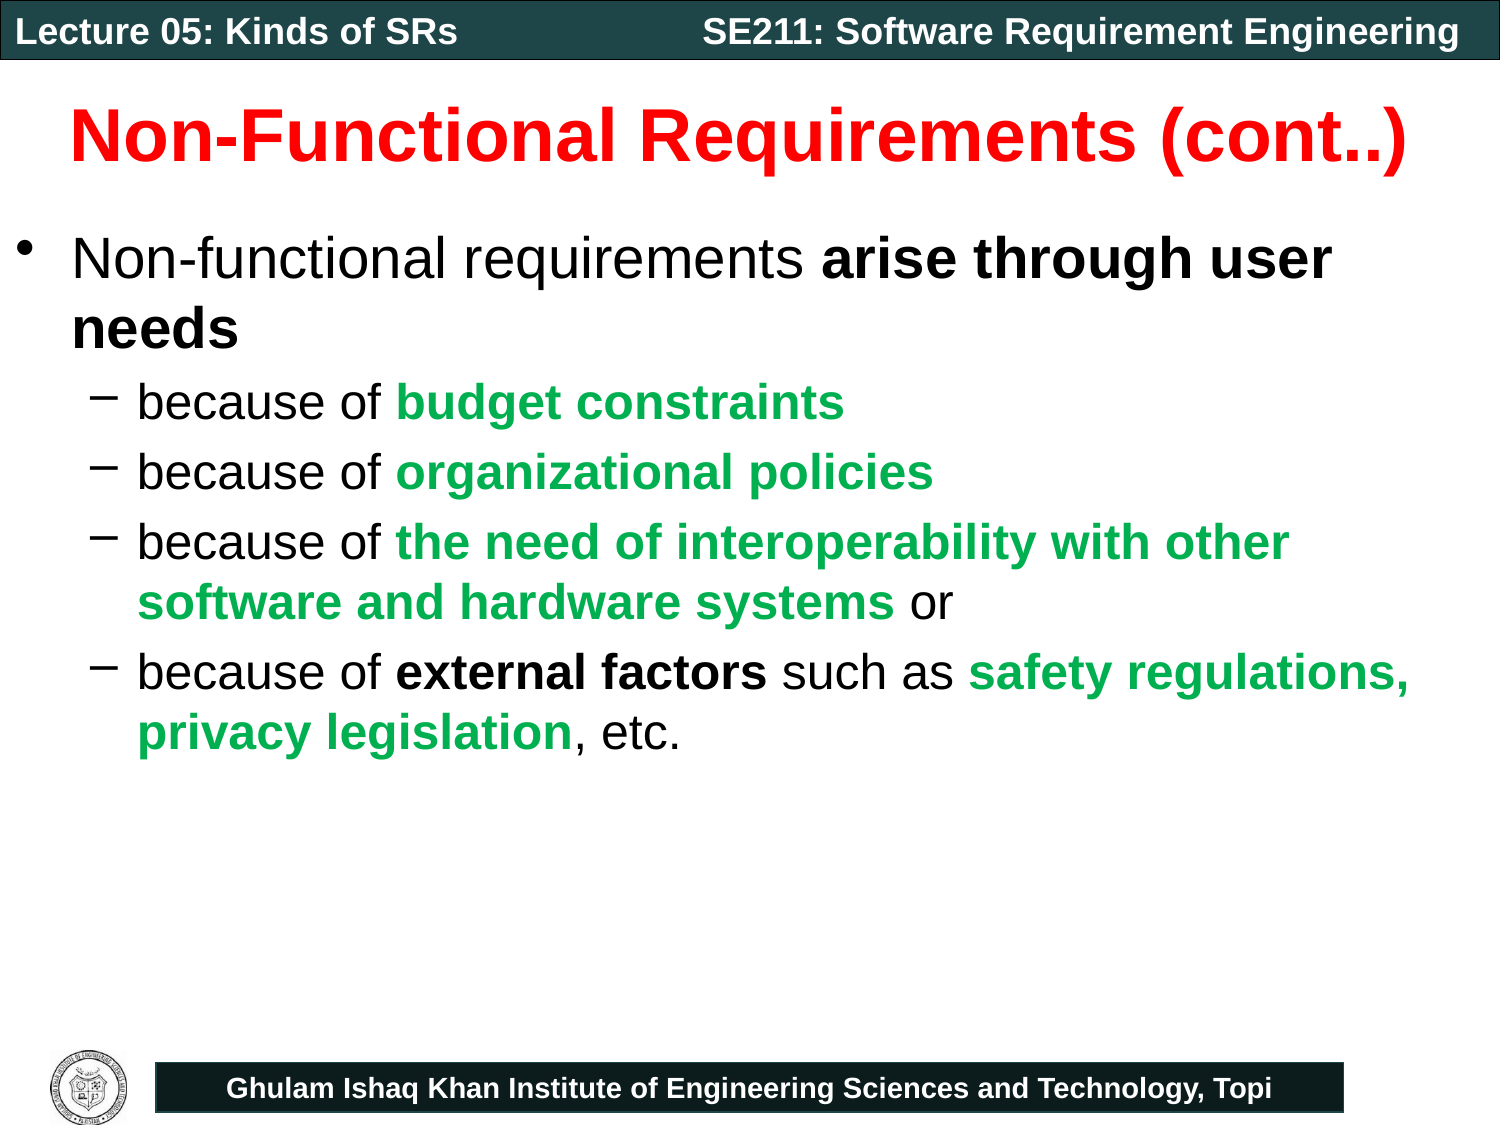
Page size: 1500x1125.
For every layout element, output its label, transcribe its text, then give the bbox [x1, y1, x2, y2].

title Non-Functional Requirements (cont..) [0, 62, 1500, 200]
list Non-functional requirements arise through user needs because of budget constraints because of organizational policies because of the need of interoperability with other software and hardware systems or because of external factors such as safety regulations, privacy legislation, etc. [0, 212, 1463, 1050]
picture [50, 1050, 127, 1125]
